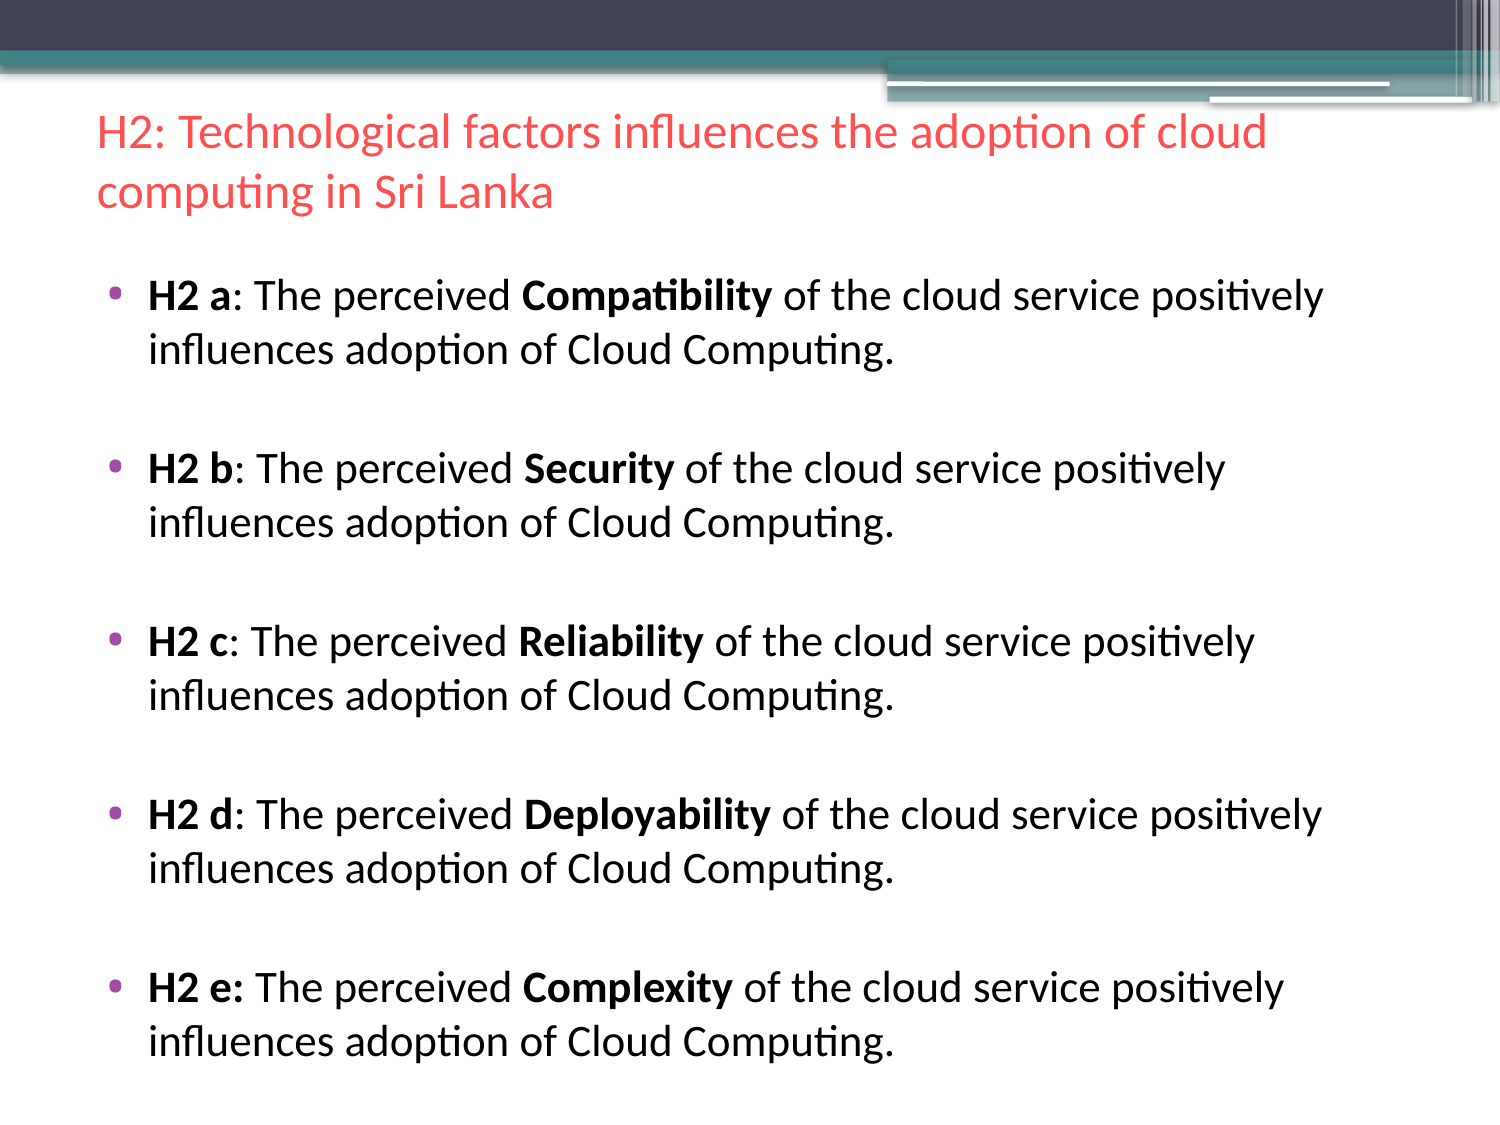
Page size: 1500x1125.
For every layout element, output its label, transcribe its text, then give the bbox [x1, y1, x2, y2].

title H2: Technological factors influences the adoption of cloud computing in Sri Lanka [82, 105, 1432, 211]
list H2 a: The perceived Compatibility of the cloud service positively influences adoption of Cloud Computing. H2 b: The perceived Security of the cloud service positively influences adoption of Cloud Computing. H2 c: The perceived Reliability of the cloud service positively influences adoption of Cloud Computing. H2 d: The perceived Deployability of the cloud service positively influences adoption of Cloud Computing. H2 e: The perceived Complexity of the cloud service positively influences adoption of Cloud Computing. [75, 257, 1425, 1079]
